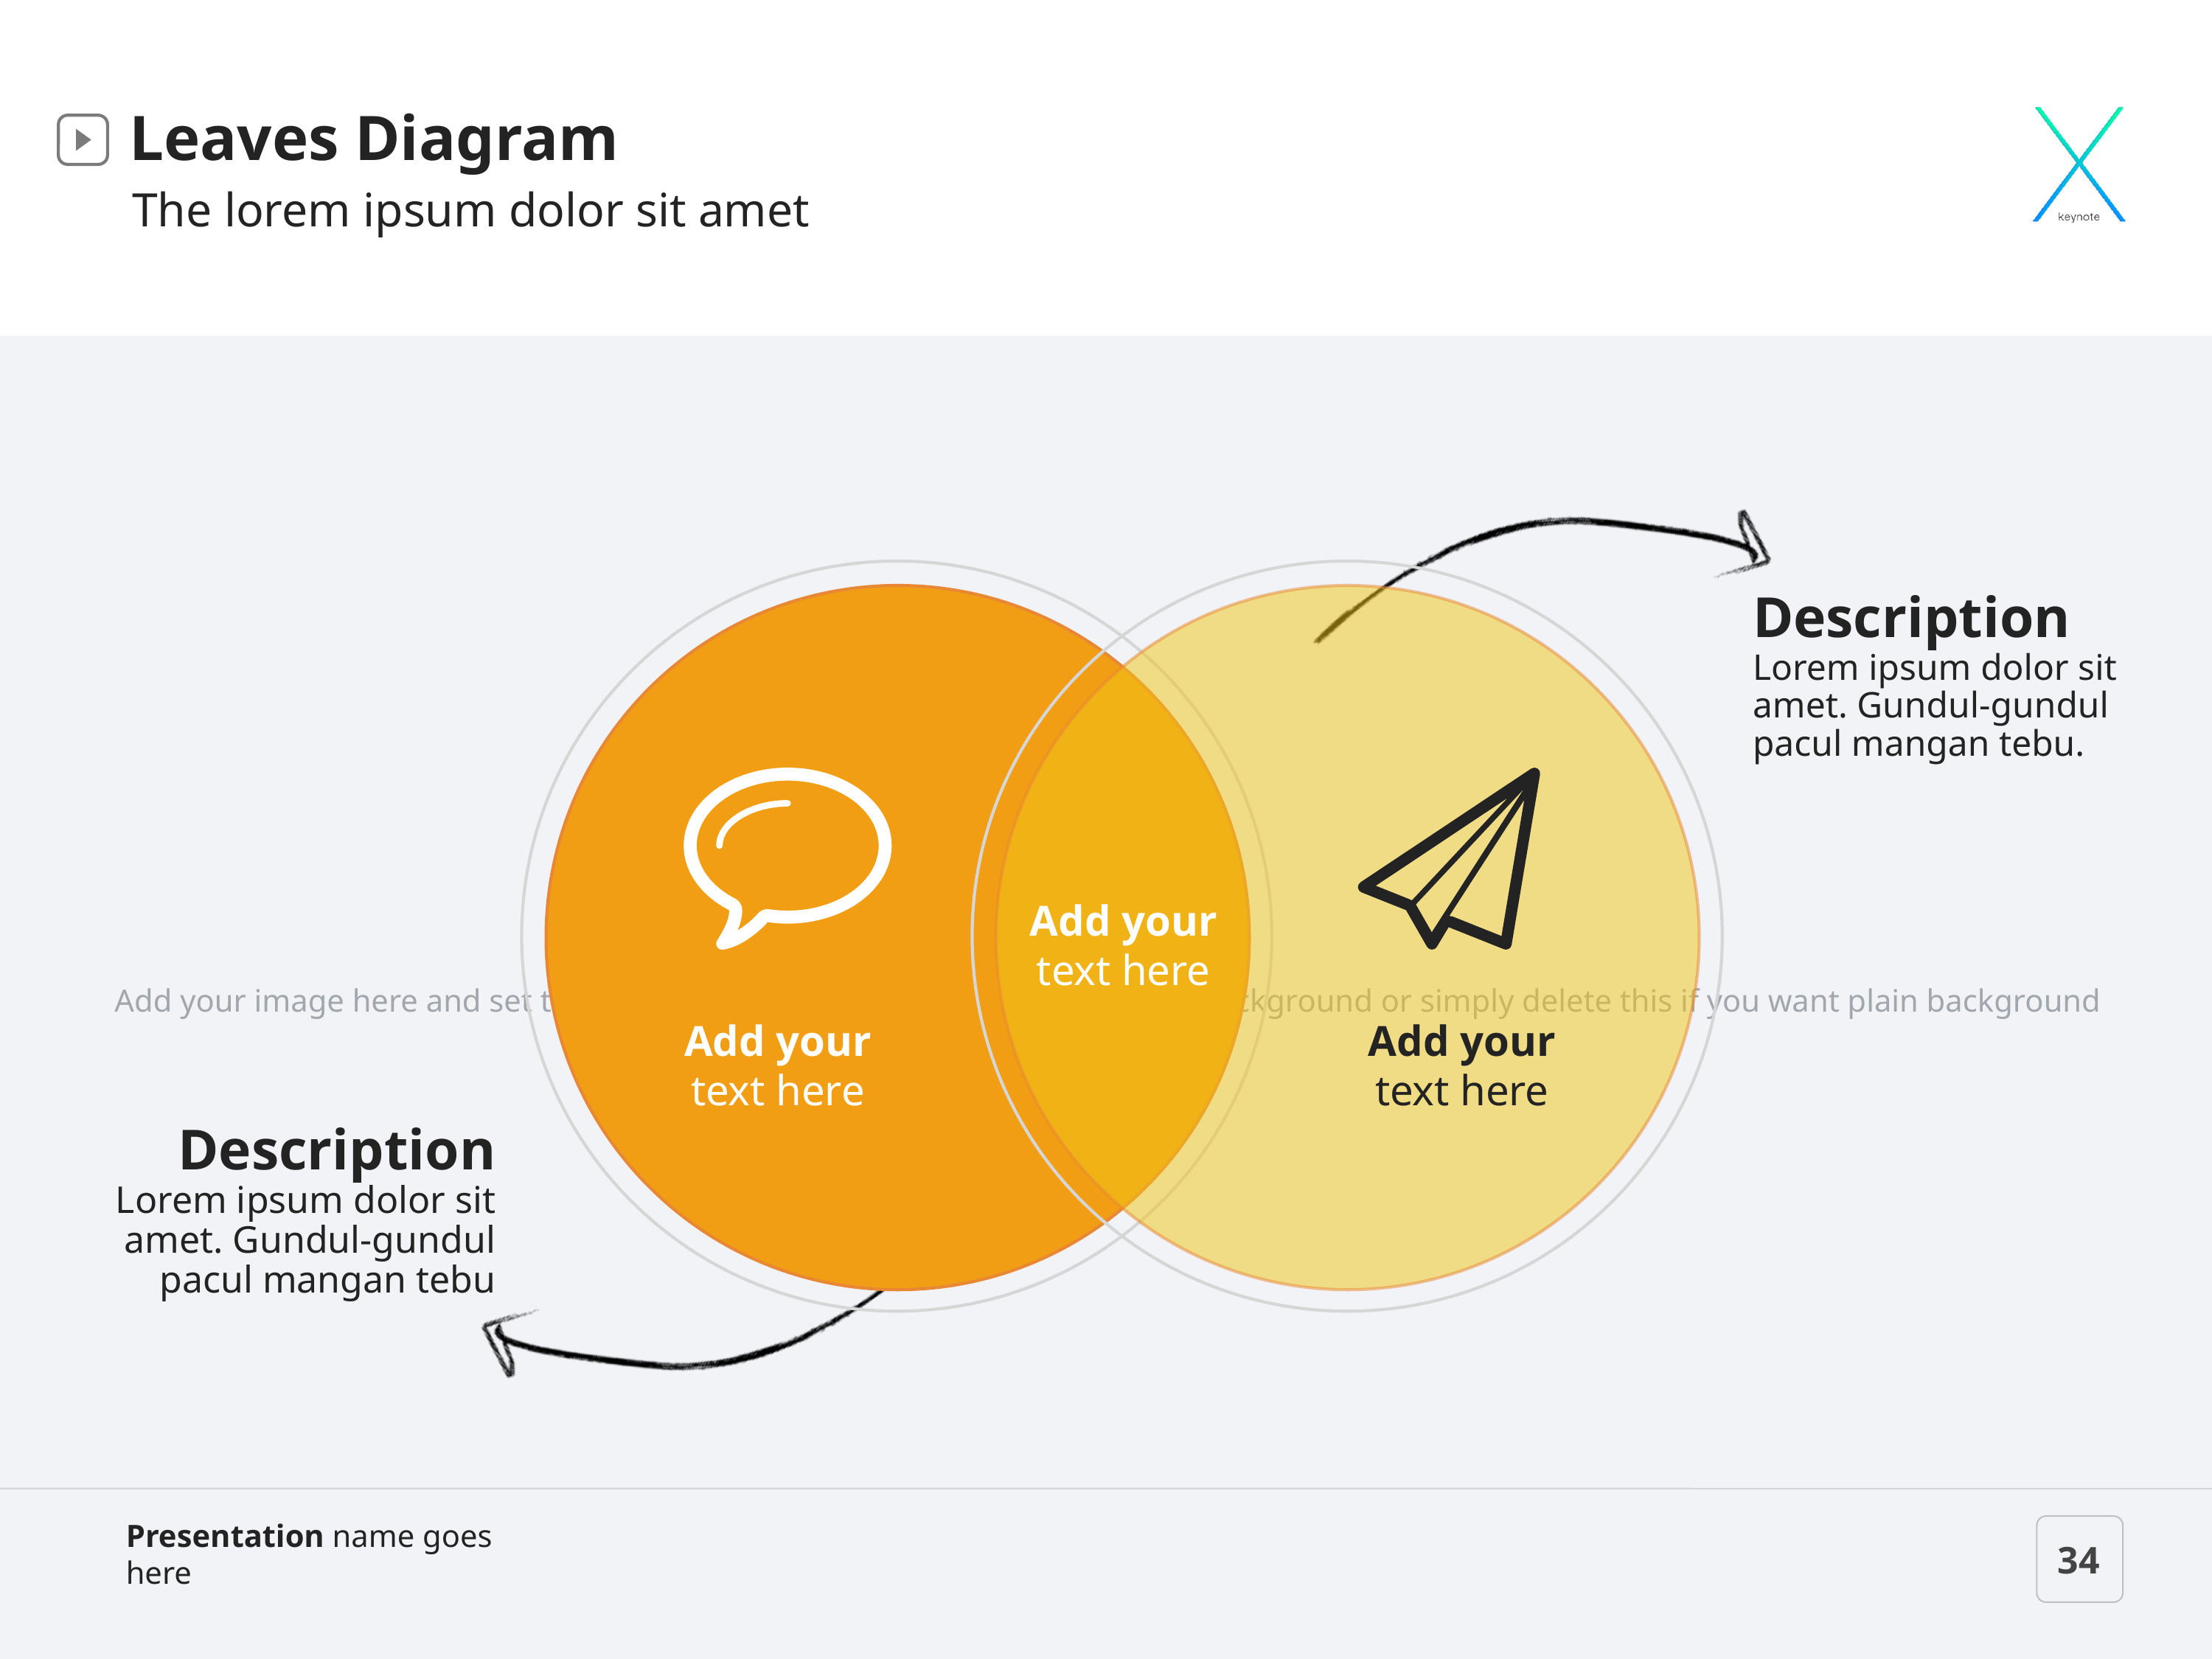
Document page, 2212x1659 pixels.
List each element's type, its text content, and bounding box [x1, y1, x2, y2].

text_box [122, 87, 1927, 246]
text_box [521, 560, 1723, 1312]
picture [1327, 385, 1781, 707]
text_box Description Lorem ipsum dolor sit amet. Gundul-gundul pacul mangan tebu [72, 1099, 502, 1323]
text_box 34 [2051, 1527, 2107, 1591]
picture [472, 1180, 925, 1503]
picture [2032, 107, 2126, 223]
text_box Description Lorem ipsum dolor sit amet. Gundul-gundul pacul mangan tebu. [1746, 567, 2140, 786]
